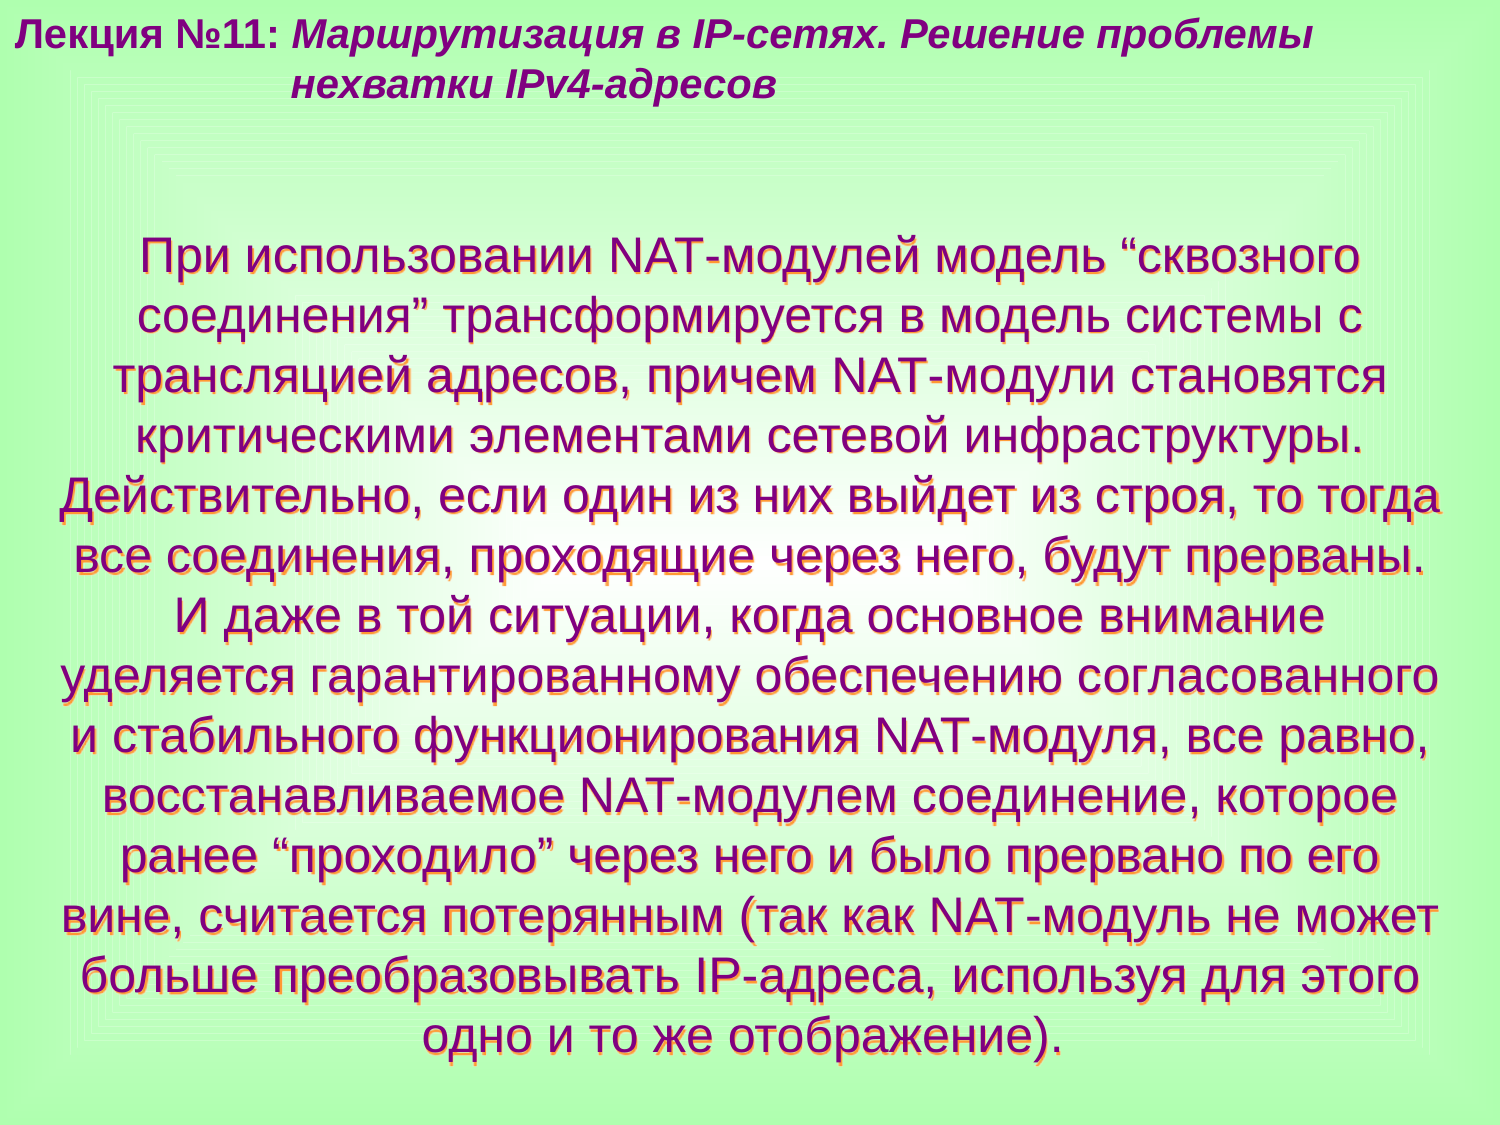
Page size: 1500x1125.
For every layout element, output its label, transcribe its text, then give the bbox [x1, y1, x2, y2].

text_box При использовании NAT-модулей модель “сквозного соединения” трансформируется в модель системы с трансляцией адресов, причем NAT-модули становятся критическими элементами сетевой инфраструктуры. Действительно, если один из них выйдет из строя, то тогда все соединения, проходящие через него, будут прерваны. И даже в той ситуации, когда основное внимание уделяется гарантированному обеспечению согласованного и стабильного функционирования NAT-модуля, все равно, восстанавливаемое NAT-модулем соединение, которое ранее “проходило” через него и было прервано по его вине, считается потерянным (так как NAT-модуль не может больше преобразовывать IP-адреса, используя для этого одно и то же отображение). [41, 215, 1459, 1071]
text_box Лекция №11: Маршрутизация в IP-сетях. Решение проблемы нехватки IPv4-адресов [0, 0, 1355, 115]
